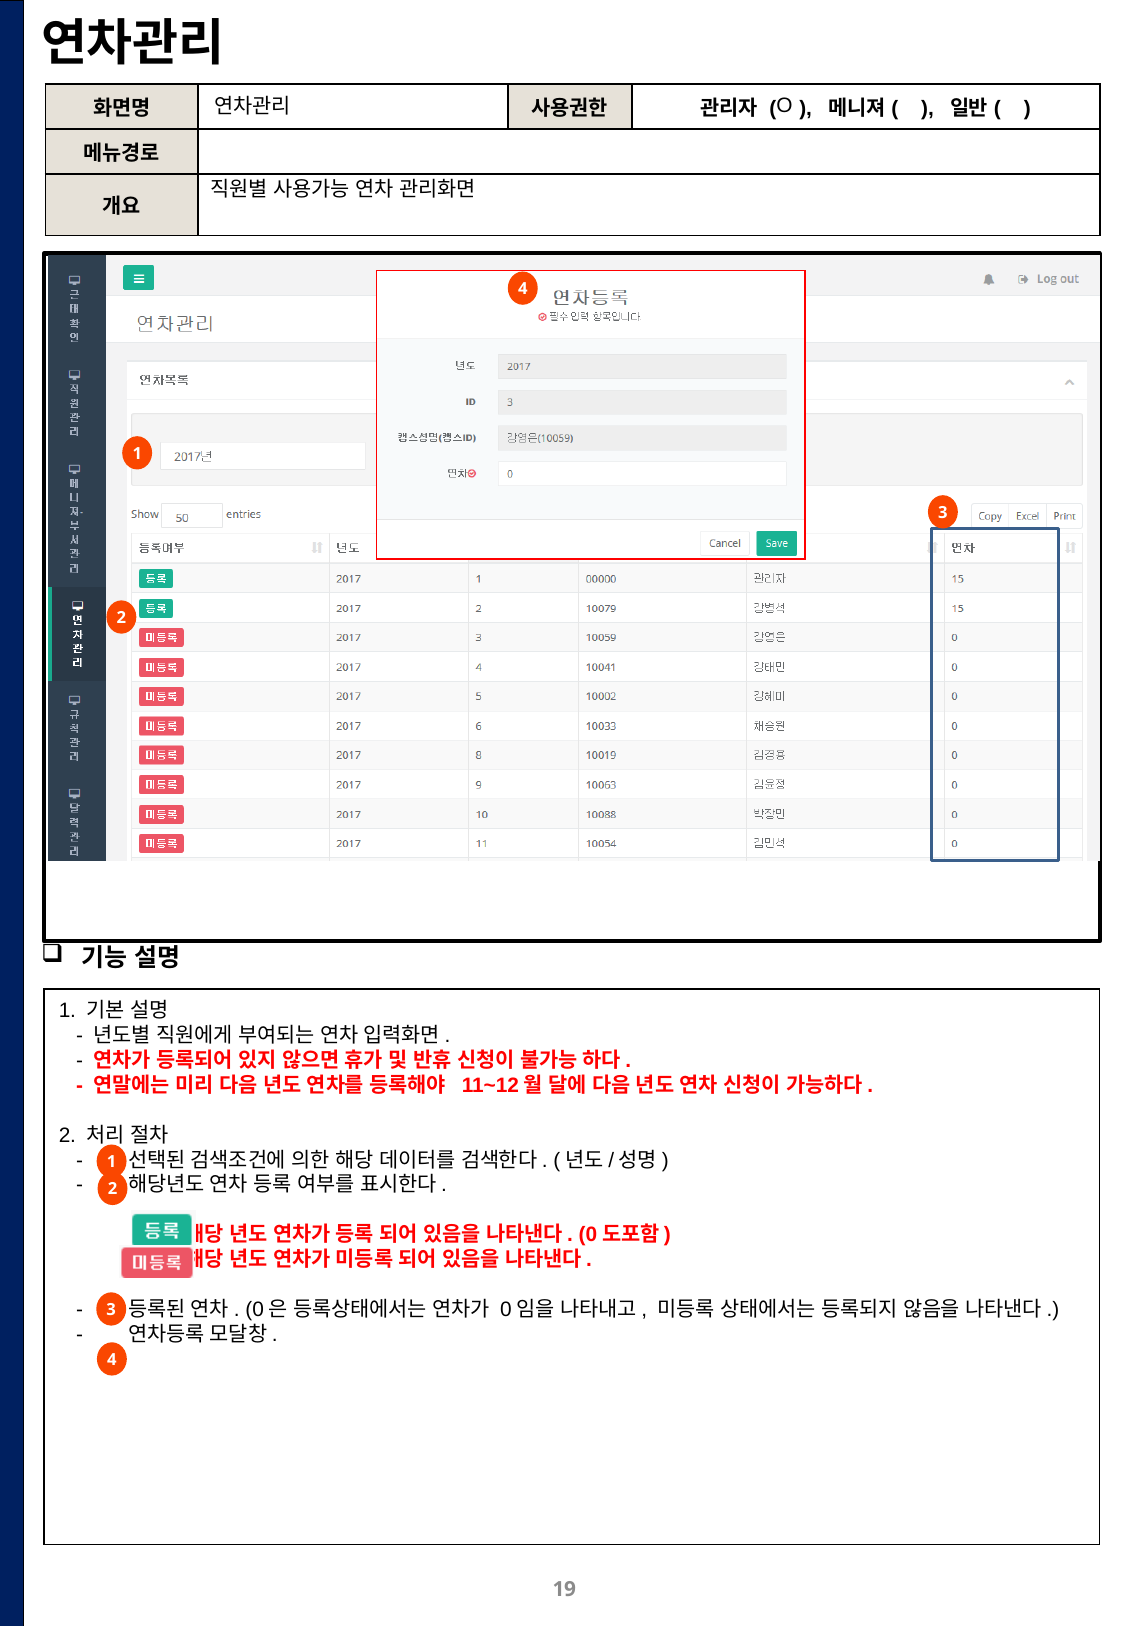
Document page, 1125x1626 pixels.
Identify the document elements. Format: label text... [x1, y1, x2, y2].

text_box 4 [96, 1342, 127, 1376]
text_box 기능 설명 [26, 941, 1107, 949]
text_box 1 [96, 1144, 127, 1175]
text_box O [761, 84, 803, 125]
text_box 2 [97, 1171, 128, 1206]
text_box 직원별 사용가능 연차 관리화면 [196, 167, 932, 208]
picture [119, 1210, 196, 1278]
text_box [42, 251, 1102, 941]
text_box 3 [96, 1292, 127, 1326]
title 연차관리 [26, 1, 1094, 79]
text_box 1. 기본 설명 - 년도별 직원에게 부여되는 연차 입력화면. - 연차가 등록되어 있지 않으면 휴가 및 반휴 신청이 불가능 하다. - 연말에는 미리 다음 년도 연차를 등록해야 11~12월 달에 다음 년도 연차 신청이 가능하다. 2. 처리 절차 - 선택된 검색조건에 의한 해당 데이터를 검색한다. (년도/성명) - 해당년도 연차 등록 여부를 표시한다. : 해당 년도 연차가 등록 되어 있음을 나타낸다. (0도포함) : 해당 년도 연차가 미등록 되어 있음을 나타낸다. - 등록된 연차. (0은 등록상태에서는 연차가 0임을 나타내고, 미등록 상태에서는 등록되지 않음을 나타낸다.) - 연차등록 모달창. [43, 988, 1100, 1545]
text_box 연차관리 [199, 85, 508, 126]
picture [48, 255, 1100, 861]
